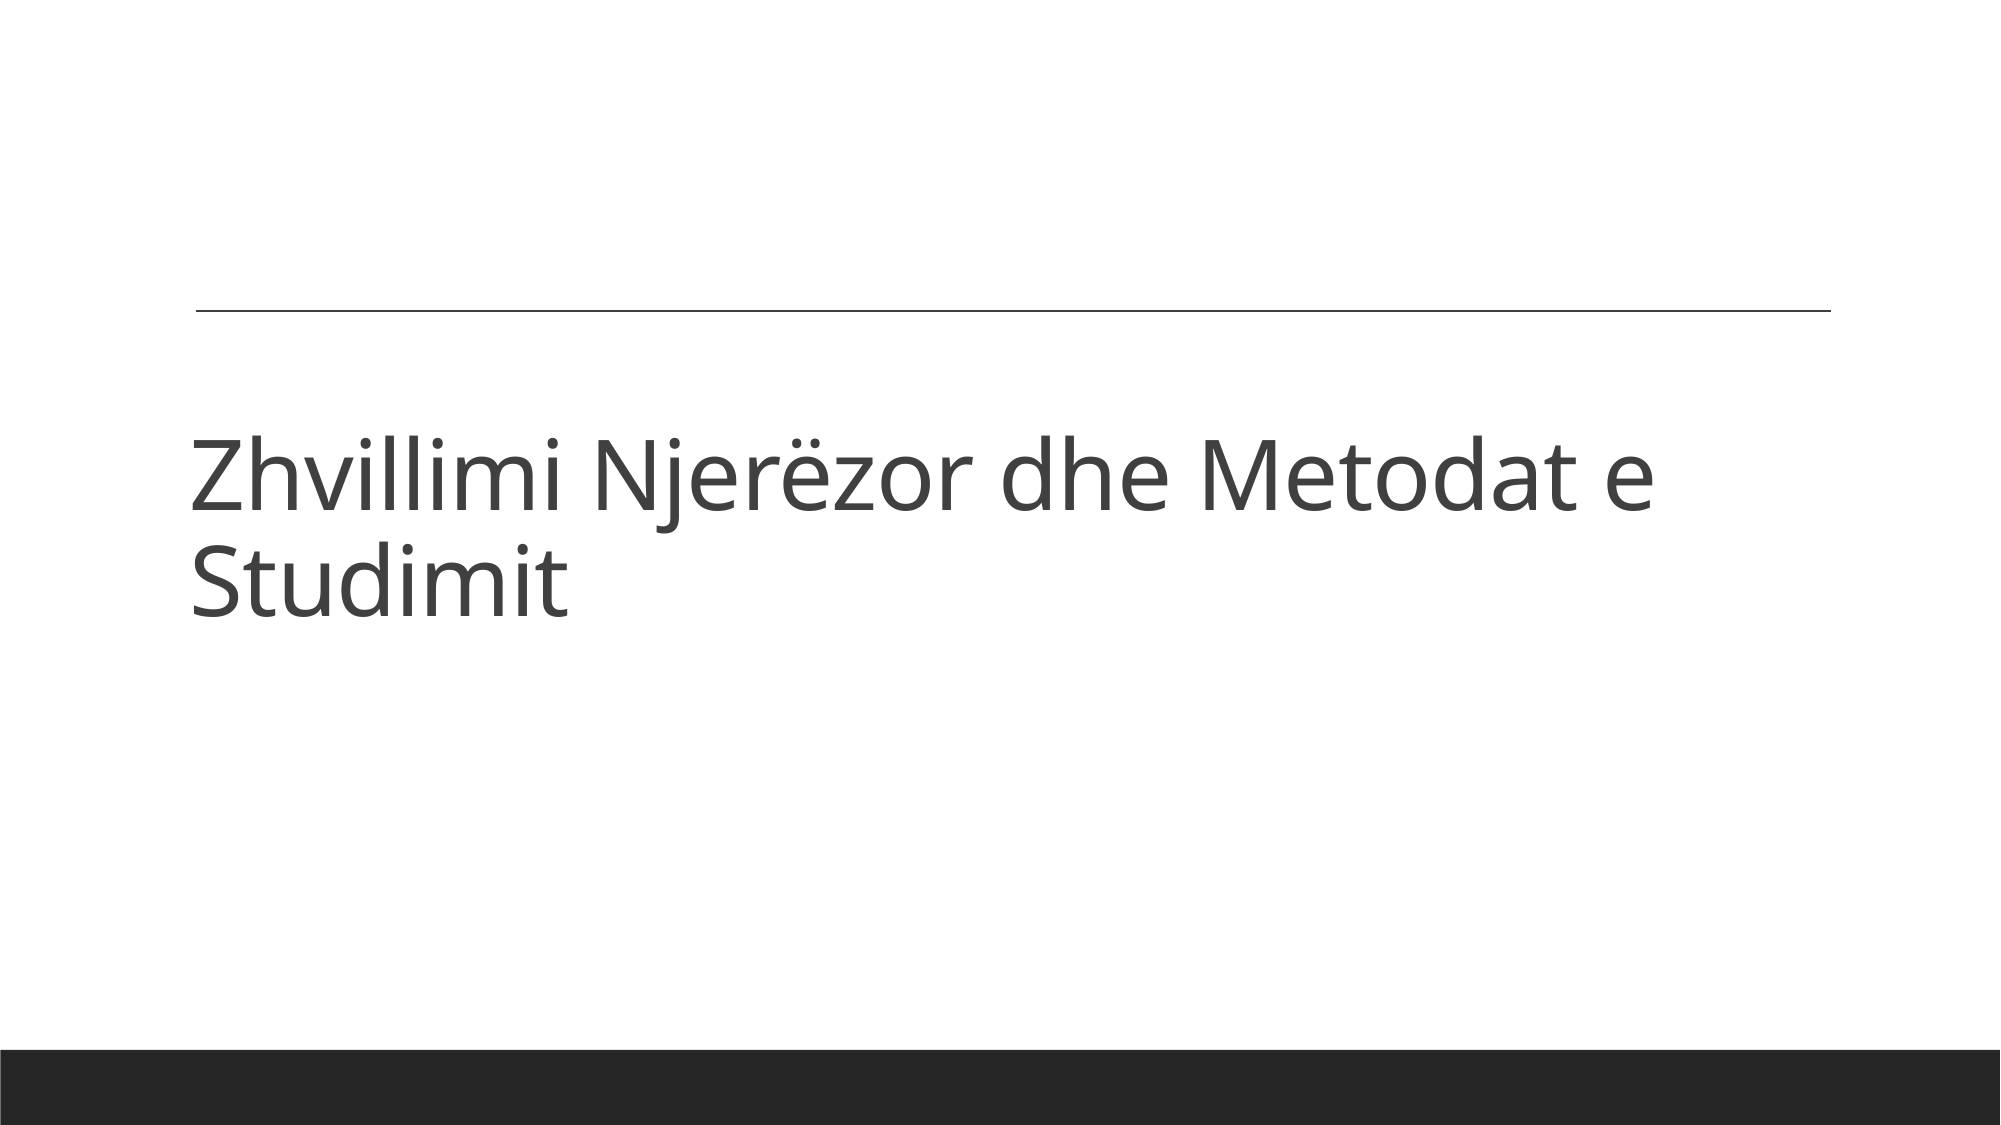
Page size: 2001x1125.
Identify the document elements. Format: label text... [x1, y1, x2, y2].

title Zhvillimi Njerëzor dhe Metodat e Studimit [174, 406, 1825, 645]
